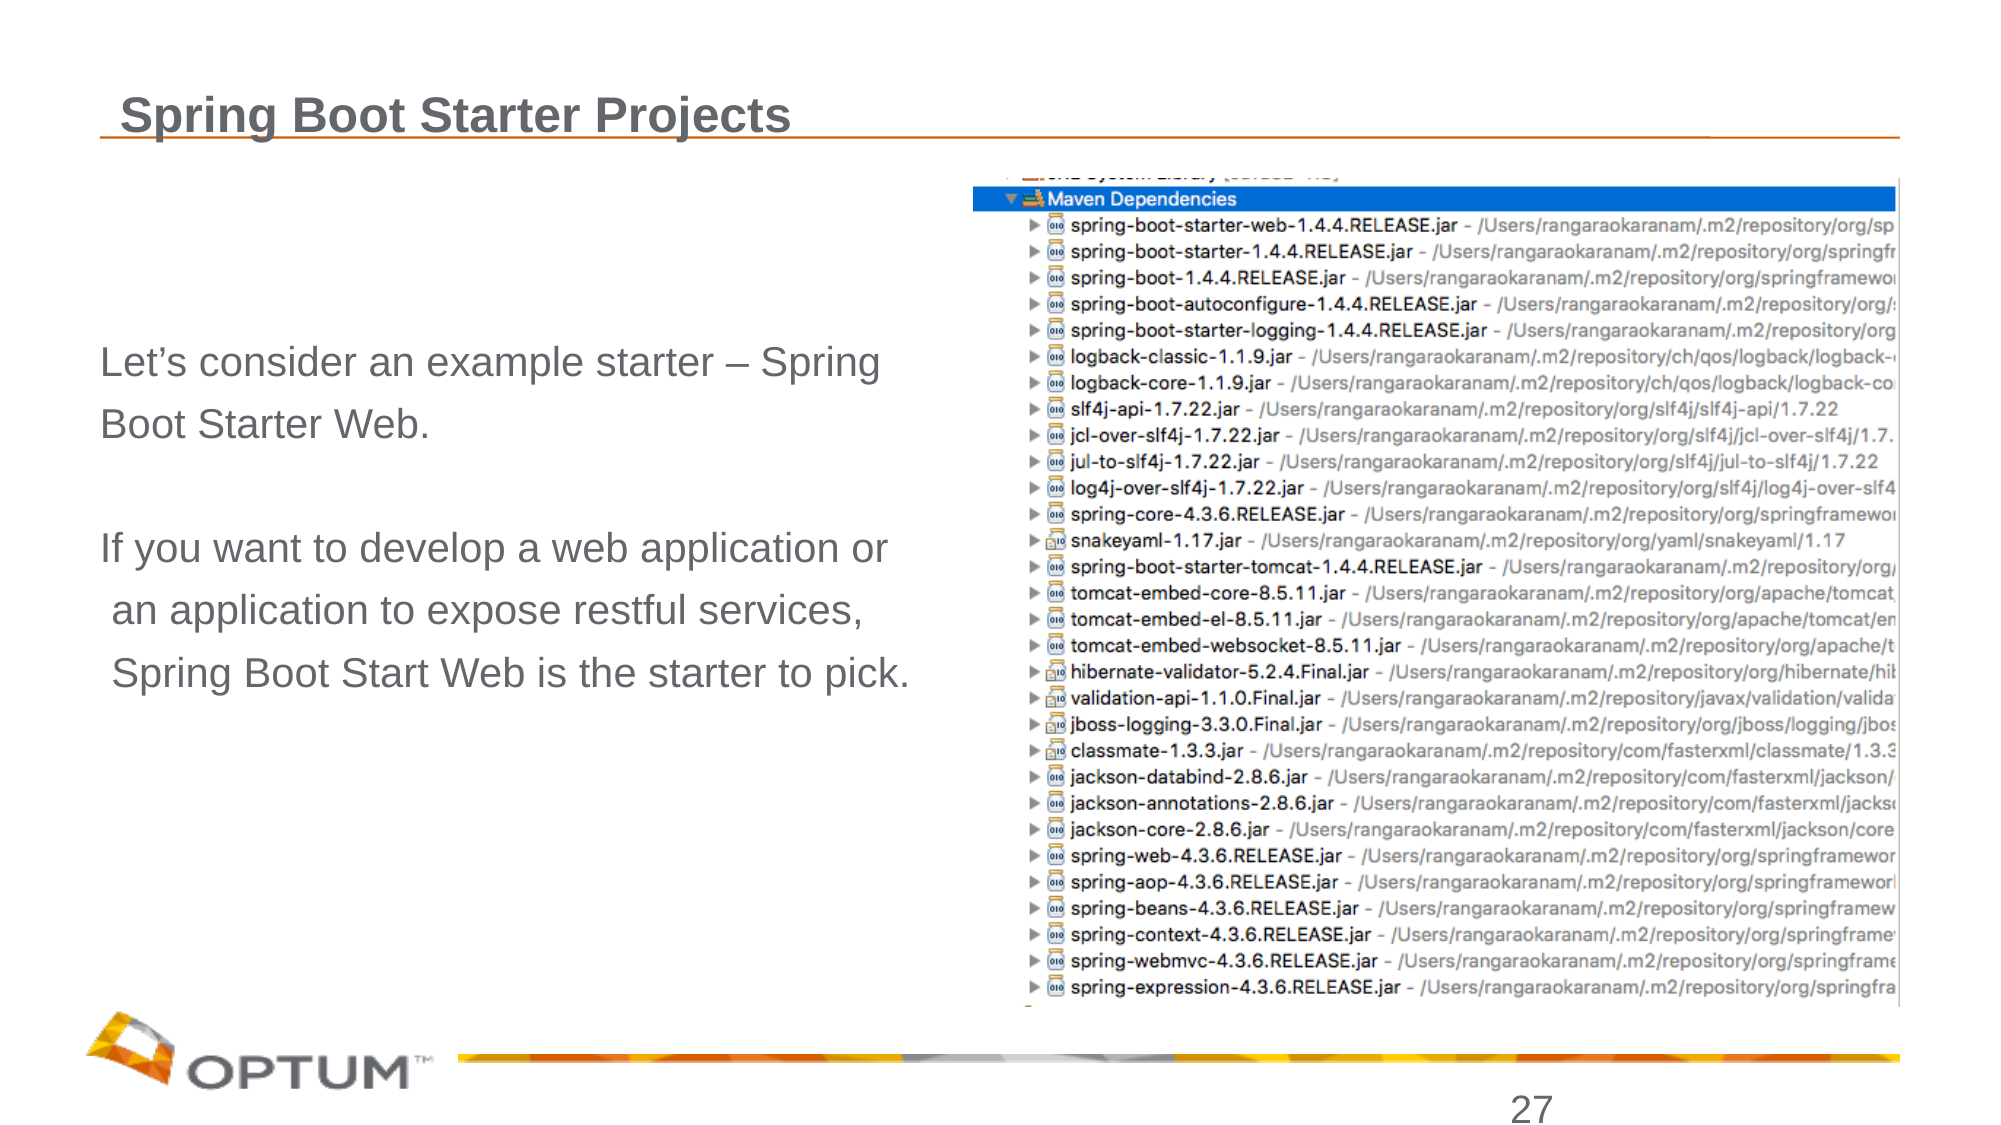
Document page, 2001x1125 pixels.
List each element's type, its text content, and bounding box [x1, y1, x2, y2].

list Let’s consider an example starter – Spring Boot Starter Web. If you want to develop a web application or an application to expose restful services, Spring Boot Start Web is the starter to pick. [99, 338, 919, 991]
picture [458, 1054, 1900, 1063]
title Spring Boot Starter Projects [119, 162, 1920, 233]
slide_number 27 [1495, 1076, 1639, 1099]
picture [83, 1009, 436, 1092]
picture [973, 178, 1901, 1007]
